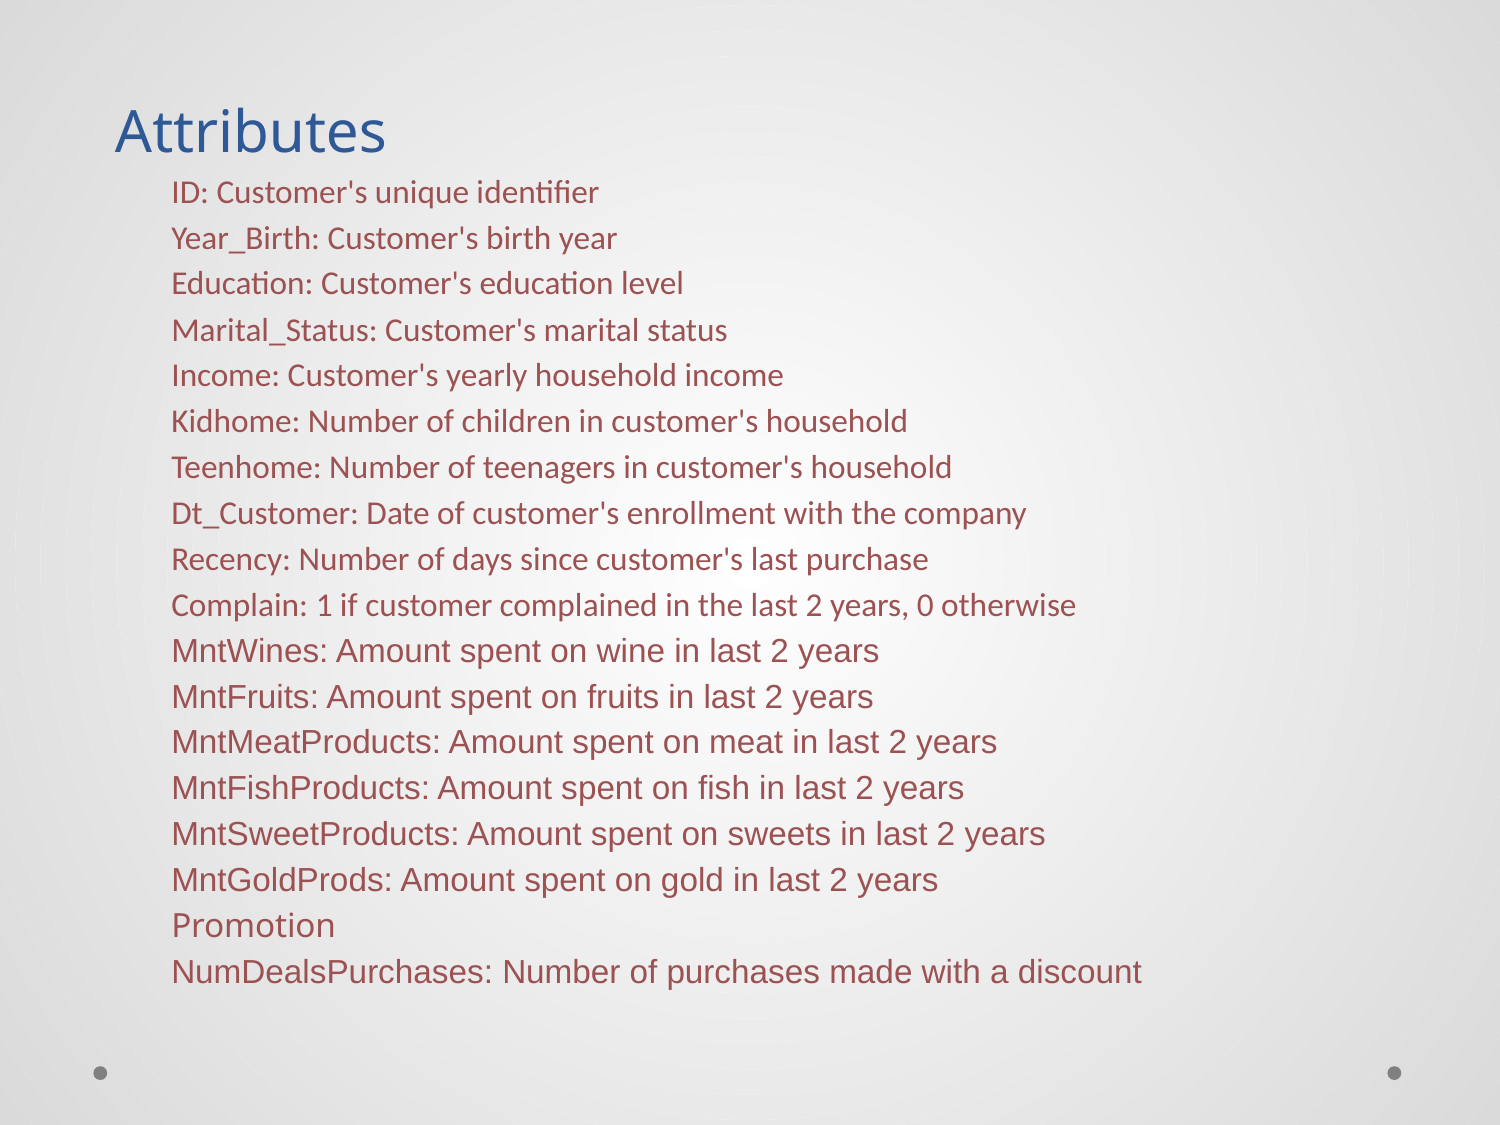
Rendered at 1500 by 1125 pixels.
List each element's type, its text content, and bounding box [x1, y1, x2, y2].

title Attributes ID: Customer's unique identifier Year_Birth: Customer's birth year Education: Customer's education level Marital_Status: Customer's marital status Income: Customer's yearly household income Kidhome: Number of children in customer's household Teenhome: Number of teenagers in customer's household Dt_Customer: Date of customer's enrollment with the company Recency: Number of days since customer's last purchase Complain: 1 if customer complained in the last 2 years, 0 otherwise MntWines: Amount spent on wine in last 2 years MntFruits: Amount spent on fruits in last 2 years MntMeatProducts: Amount spent on meat in last 2 years MntFishProducts: Amount spent on fish in last 2 years MntSweetProducts: Amount spent on sweets in last 2 years MntGoldProds: Amount spent on gold in last 2 years Promotion NumDealsPurchases: Number of purchases made with a discount [99, 774, 1450, 1038]
